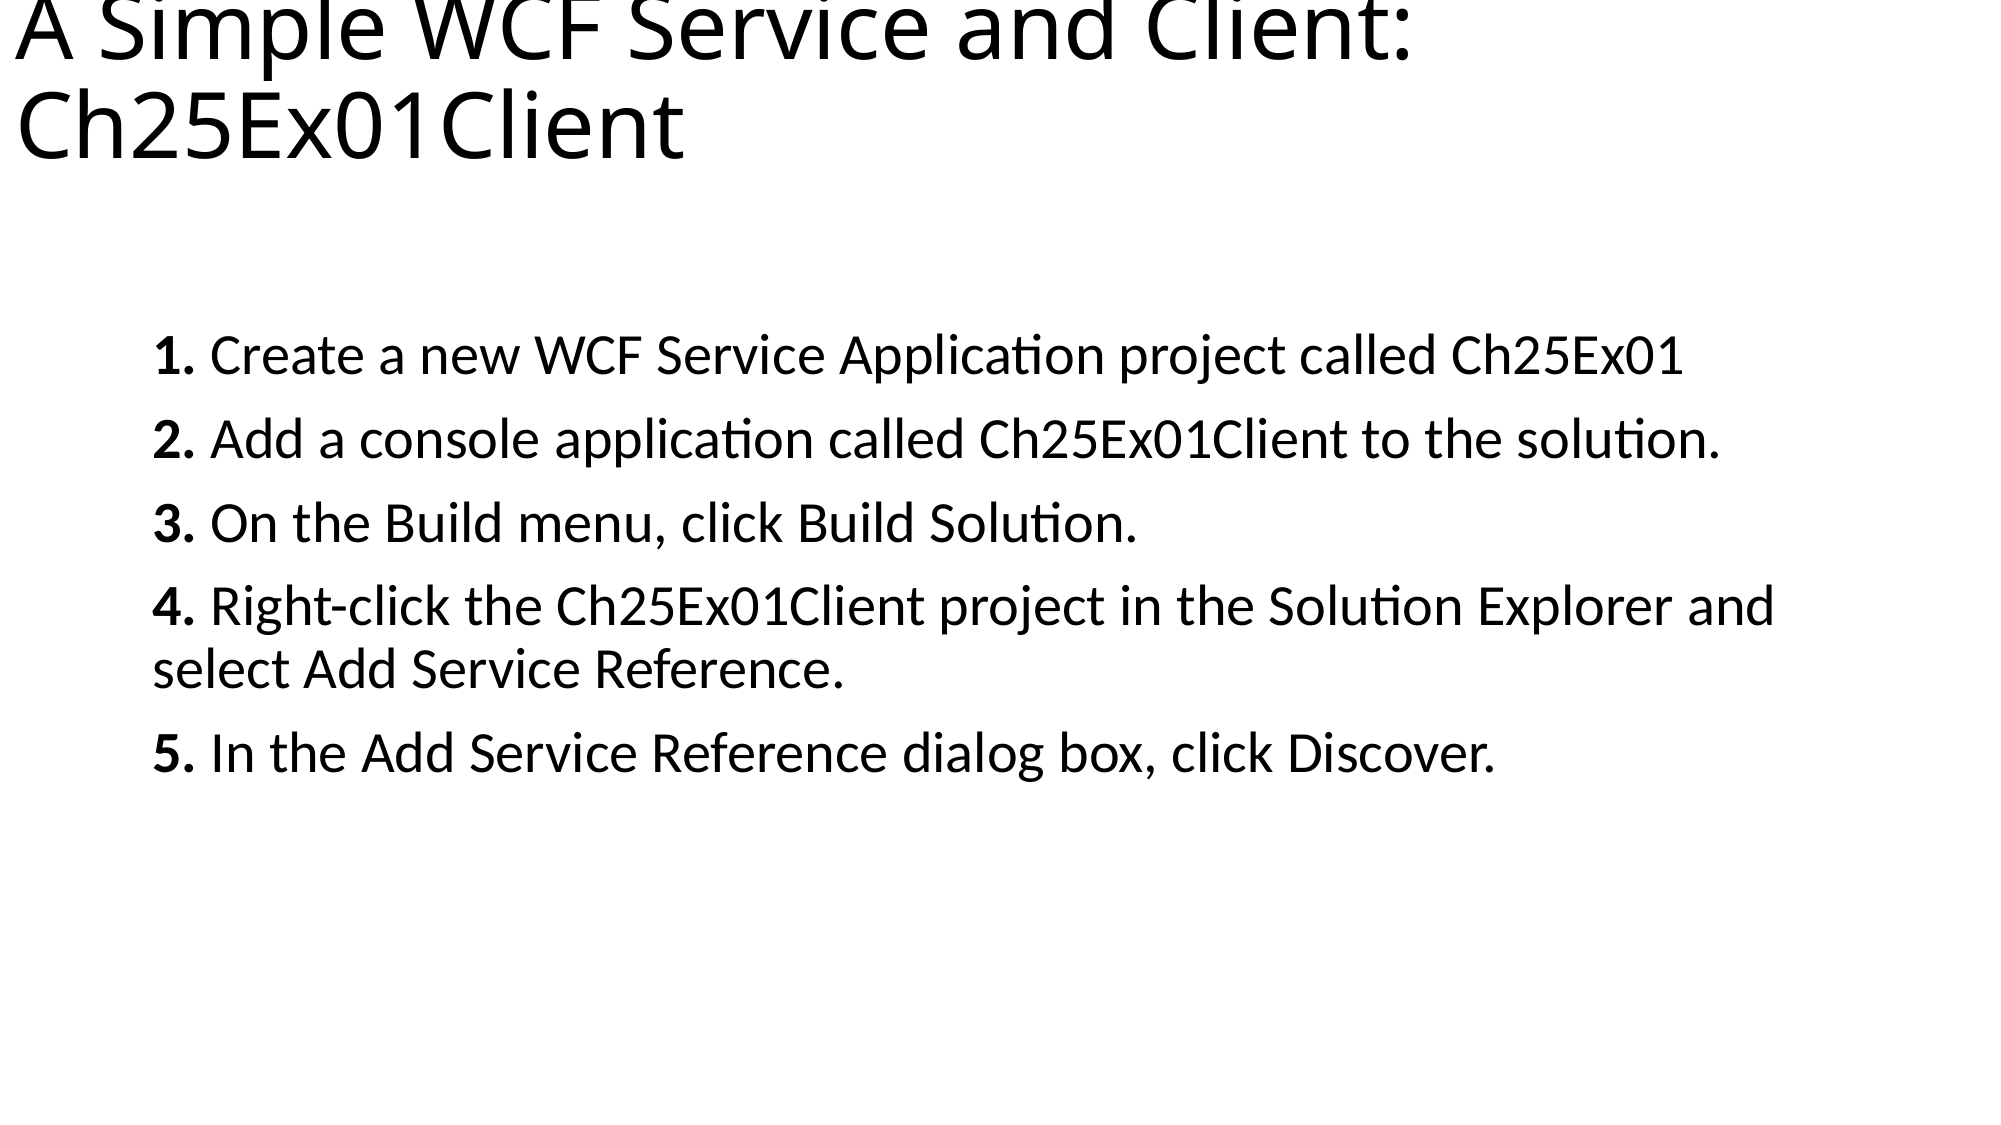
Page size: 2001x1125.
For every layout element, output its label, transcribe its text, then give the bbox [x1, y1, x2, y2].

list 1. Create a new WCF Service Application project called Ch25Ex01 2. Add a console application called Ch25Ex01Client to the solution. 3. On the Build menu, click Build Solution. 4. Right-click the Ch25Ex01Client project in the Solution Explorer and select Add Service Reference. 5. In the Add Service Reference dialog box, click Discover. [137, 316, 1863, 1125]
title A Simple WCF Service and Client: Ch25Ex01Client [0, 0, 2000, 159]
